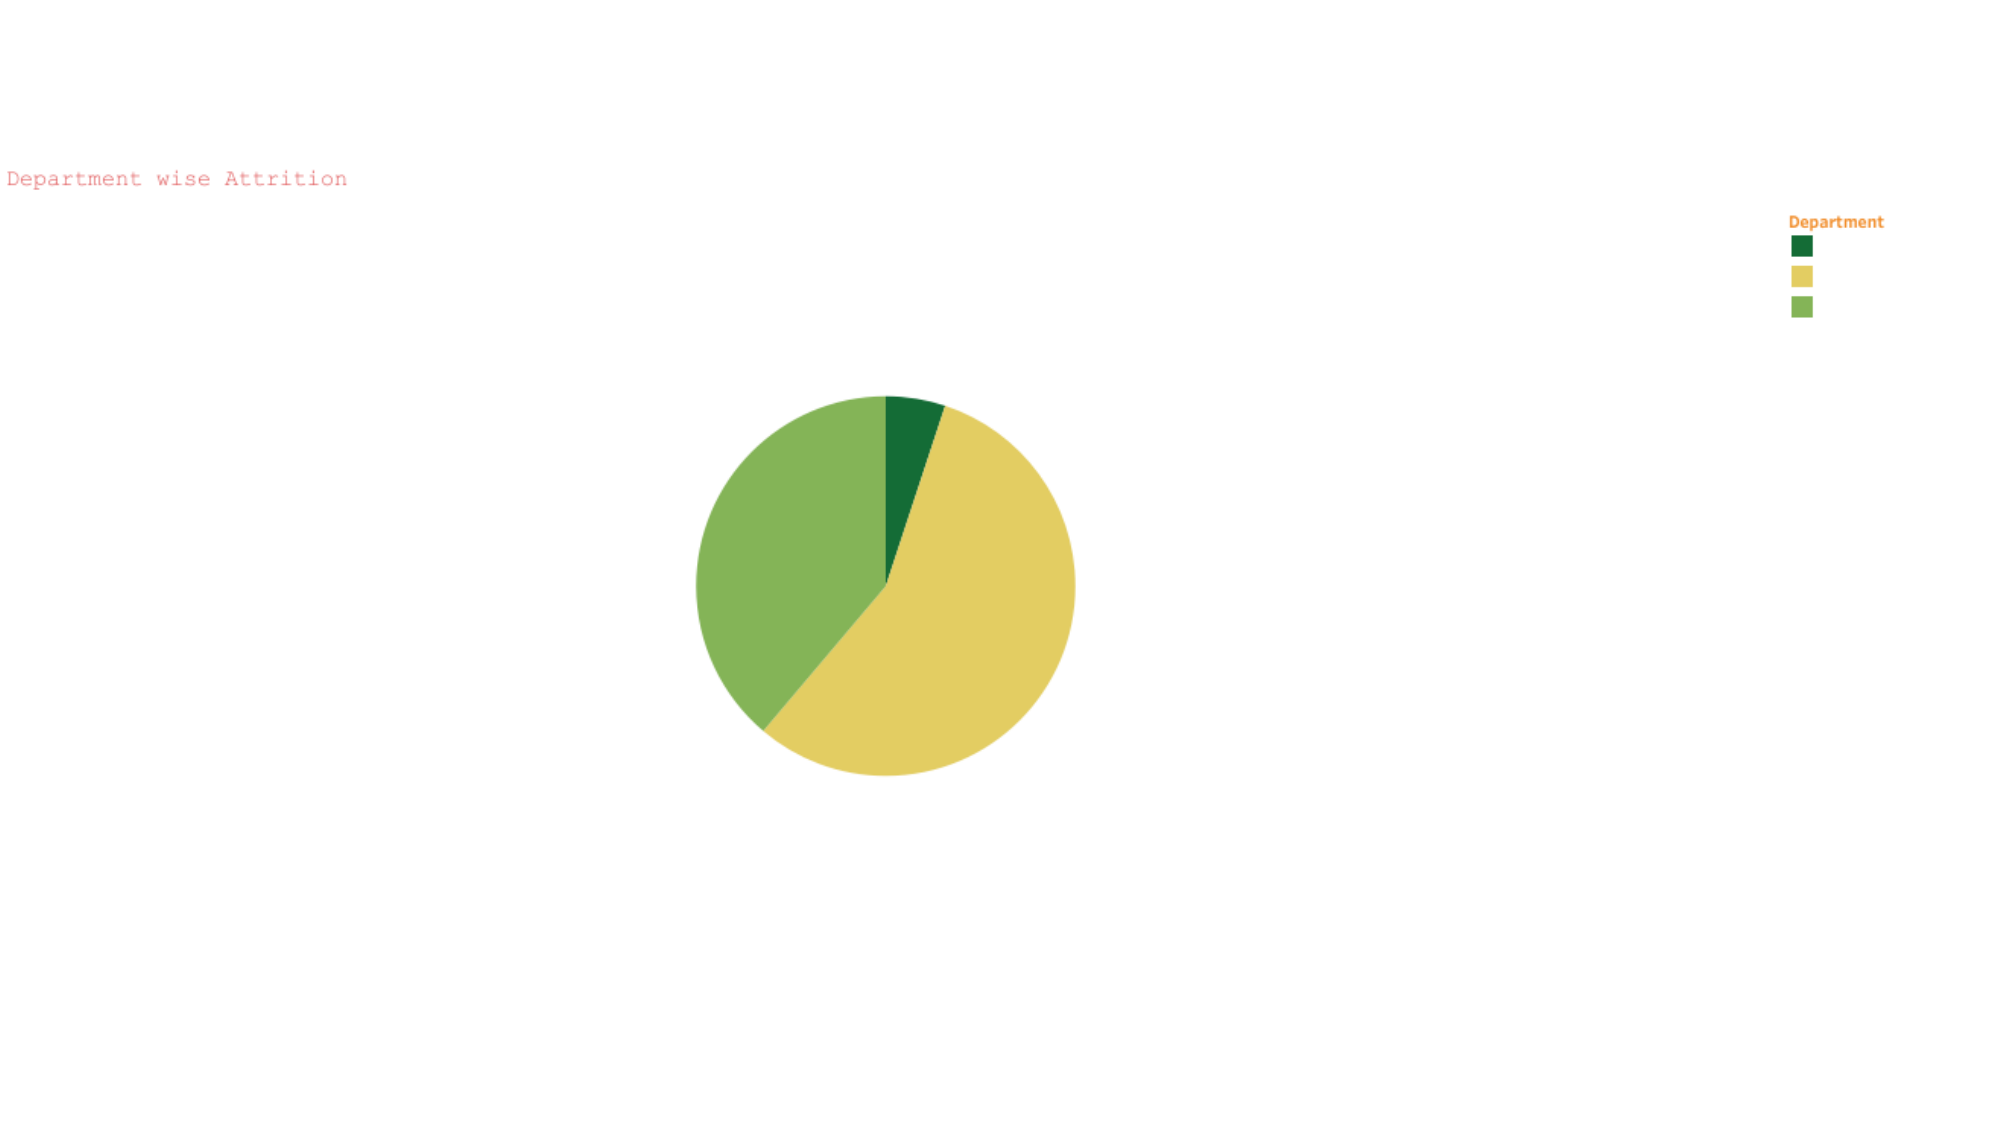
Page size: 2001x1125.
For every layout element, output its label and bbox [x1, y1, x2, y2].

picture [0, 158, 2000, 966]
